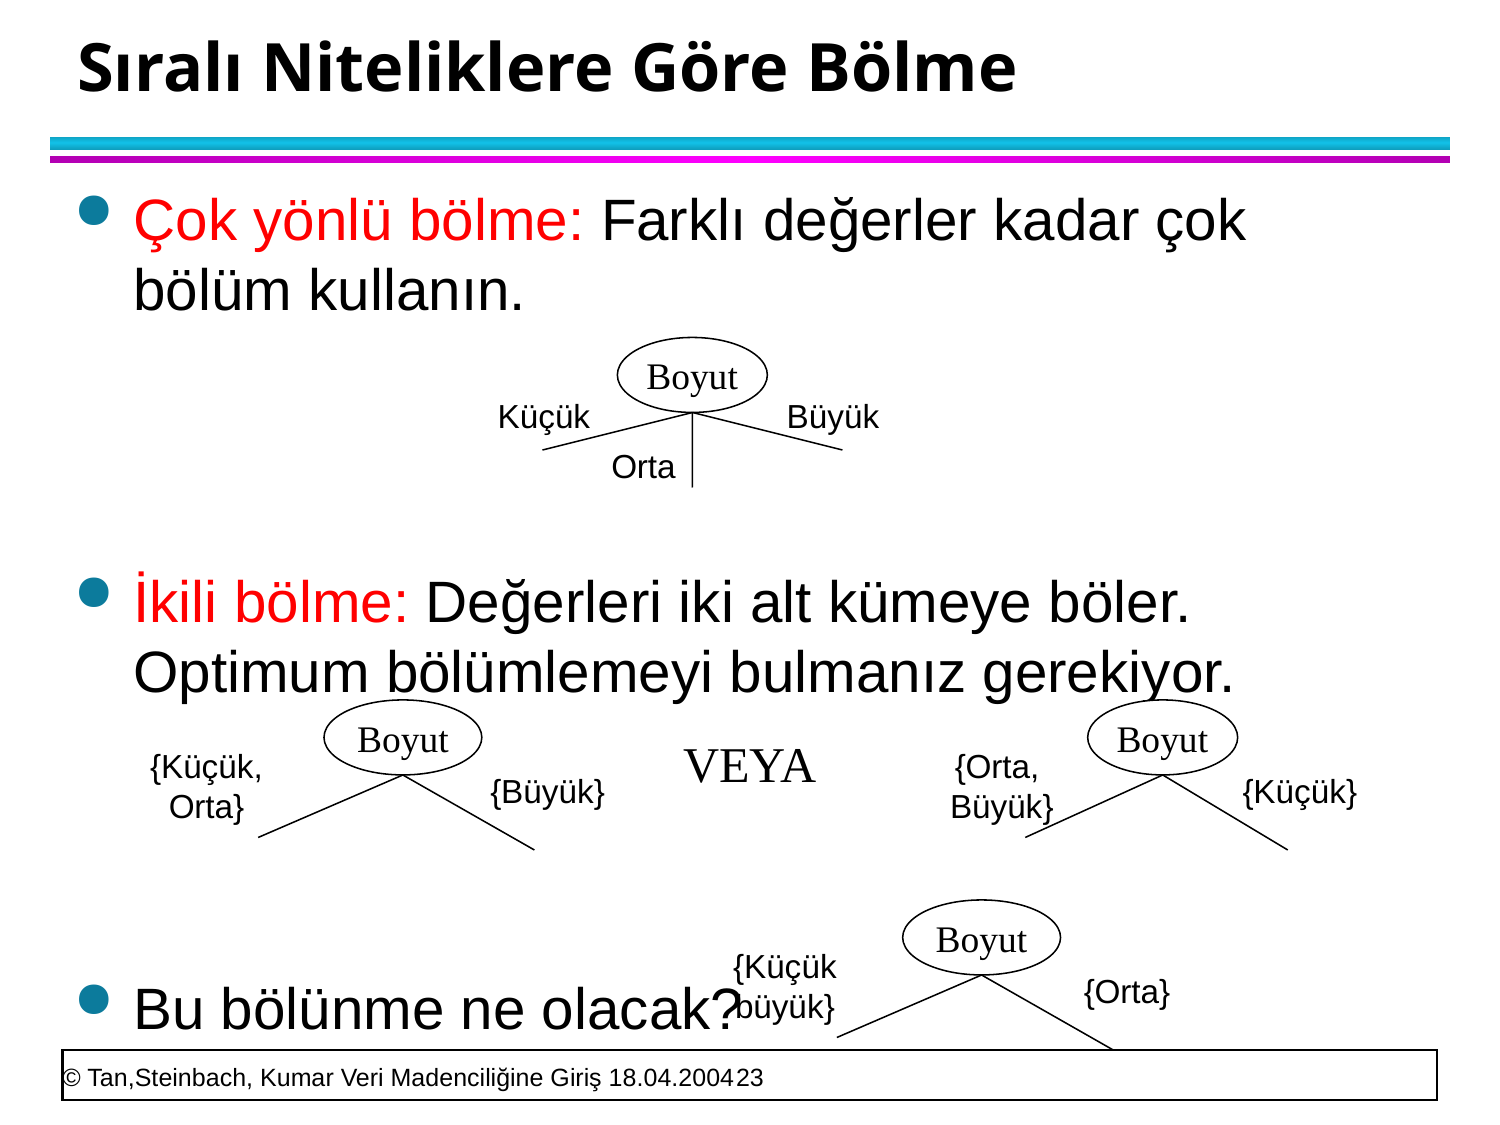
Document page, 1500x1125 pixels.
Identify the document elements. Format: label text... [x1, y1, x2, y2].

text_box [124, 699, 617, 851]
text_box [912, 699, 1368, 851]
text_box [487, 337, 891, 493]
list Çok yönlü bölme: Farklı değerler kadar çok bölüm kullanın. İkili bölme: Değerleri iki alt kümeye böler. Optimum bölümlemeyi bulmanız gerekiyor. Bu bölünme ne olacak? [61, 174, 1438, 1038]
text_box VEYA [668, 725, 832, 800]
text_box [703, 899, 1213, 1051]
title Sıralı Niteliklere Göre Bölme [61, 24, 1422, 113]
